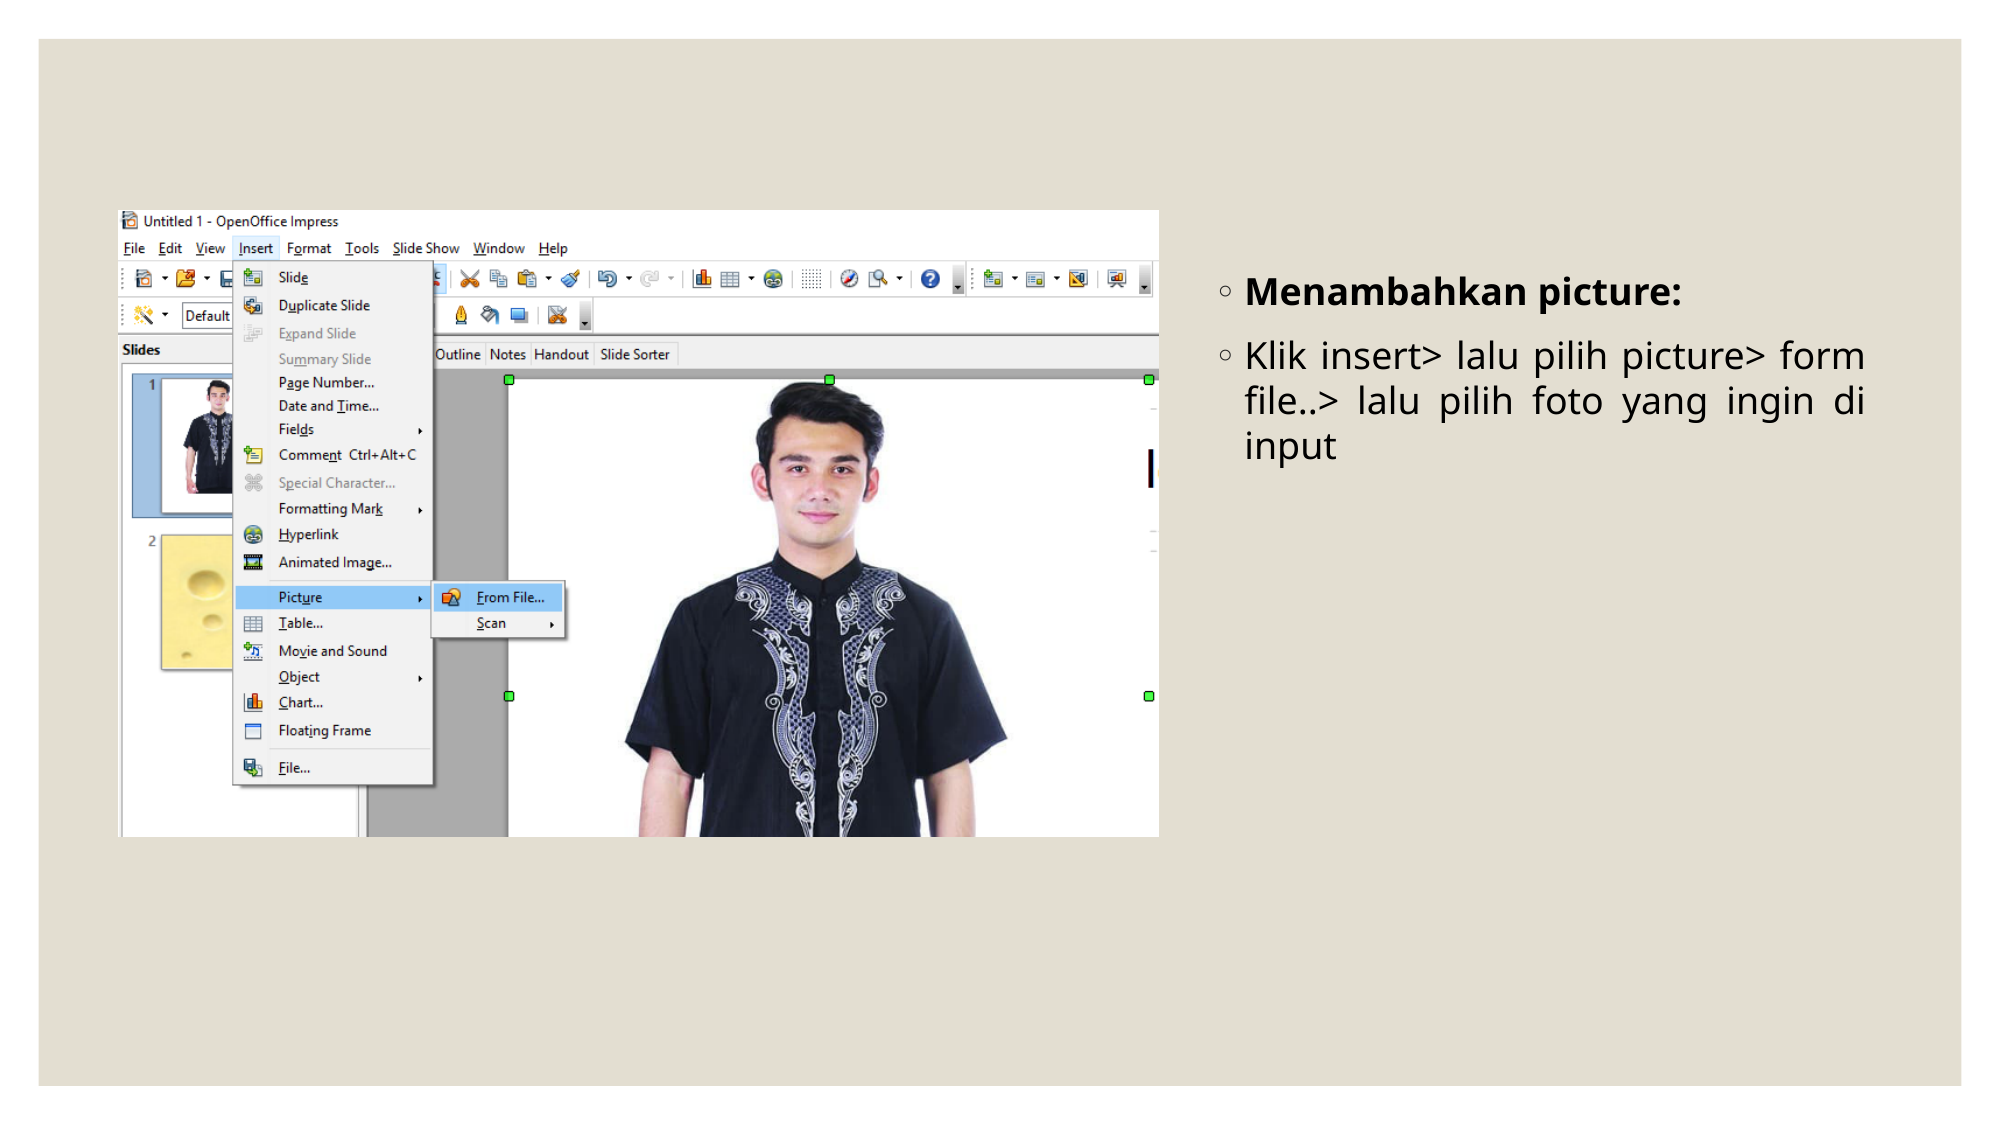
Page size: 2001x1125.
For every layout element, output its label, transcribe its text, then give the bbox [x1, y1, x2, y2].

list Menambahkan picture: Klik insert> lalu pilih picture> form file..> lalu pilih foto yang ingin di input [1199, 260, 1882, 787]
picture [118, 210, 1159, 837]
